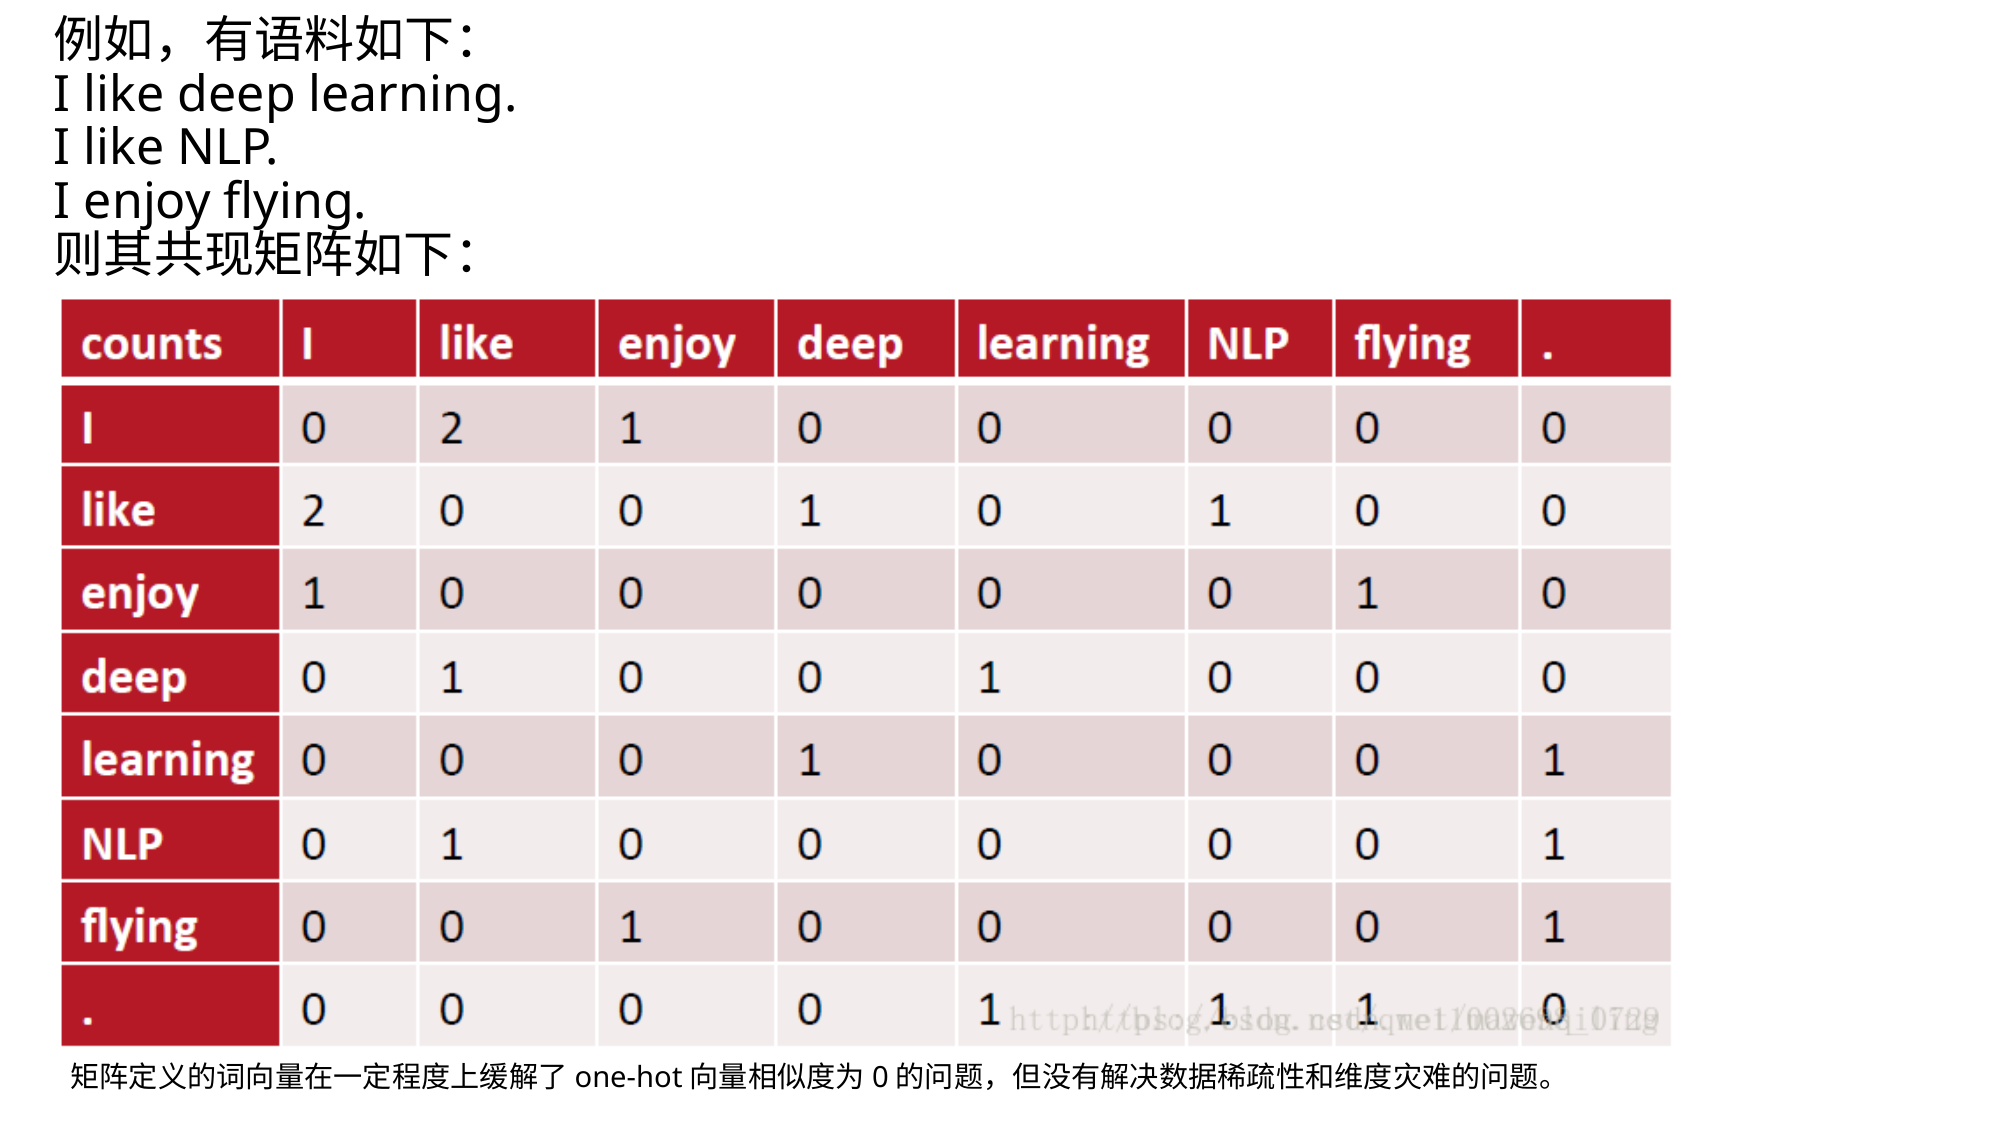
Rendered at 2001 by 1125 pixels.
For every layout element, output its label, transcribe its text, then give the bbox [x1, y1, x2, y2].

title 例如，有语料如下： I like deep learning. I like NLP. I enjoy flying. 则其共现矩阵如下： [38, 0, 1764, 366]
picture [55, 284, 1680, 1055]
text_box 矩阵定义的词向量在一定程度上缓解了one-hot向量相似度为0的问题，但没有解决数据稀疏性和维度灾难的问题。 [55, 861, 1781, 1125]
